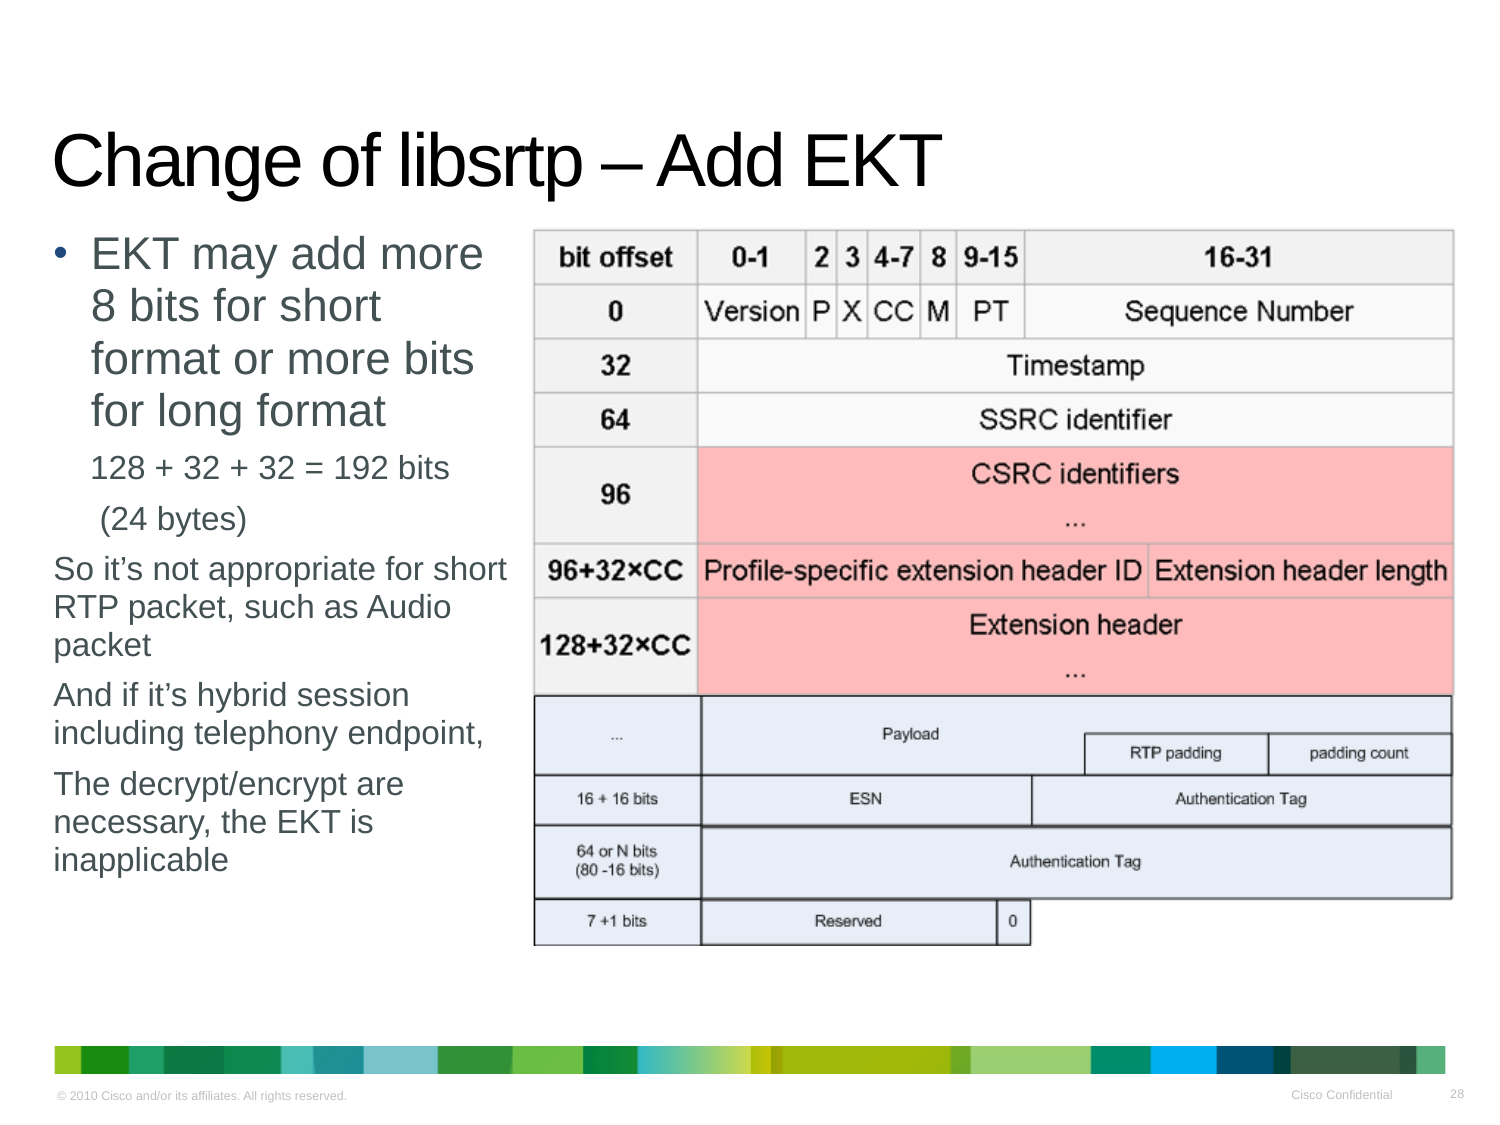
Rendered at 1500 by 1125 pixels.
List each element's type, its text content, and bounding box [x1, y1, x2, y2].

picture [1274, 1046, 1446, 1074]
picture [531, 224, 1462, 946]
picture [54, 1046, 1150, 1074]
title Change of libsrtp – Add EKT [37, 70, 1446, 209]
list EKT may add more 8 bits for short format or more bits for long format 128 + 32 + 32 = 192 bits (24 bytes) So it’s not appropriate for short RTP packet, such as Audio packet And if it’s hybrid session including telephony endpoint, The decrypt/encrypt are necessary, the EKT is inapplicable [38, 220, 524, 1035]
